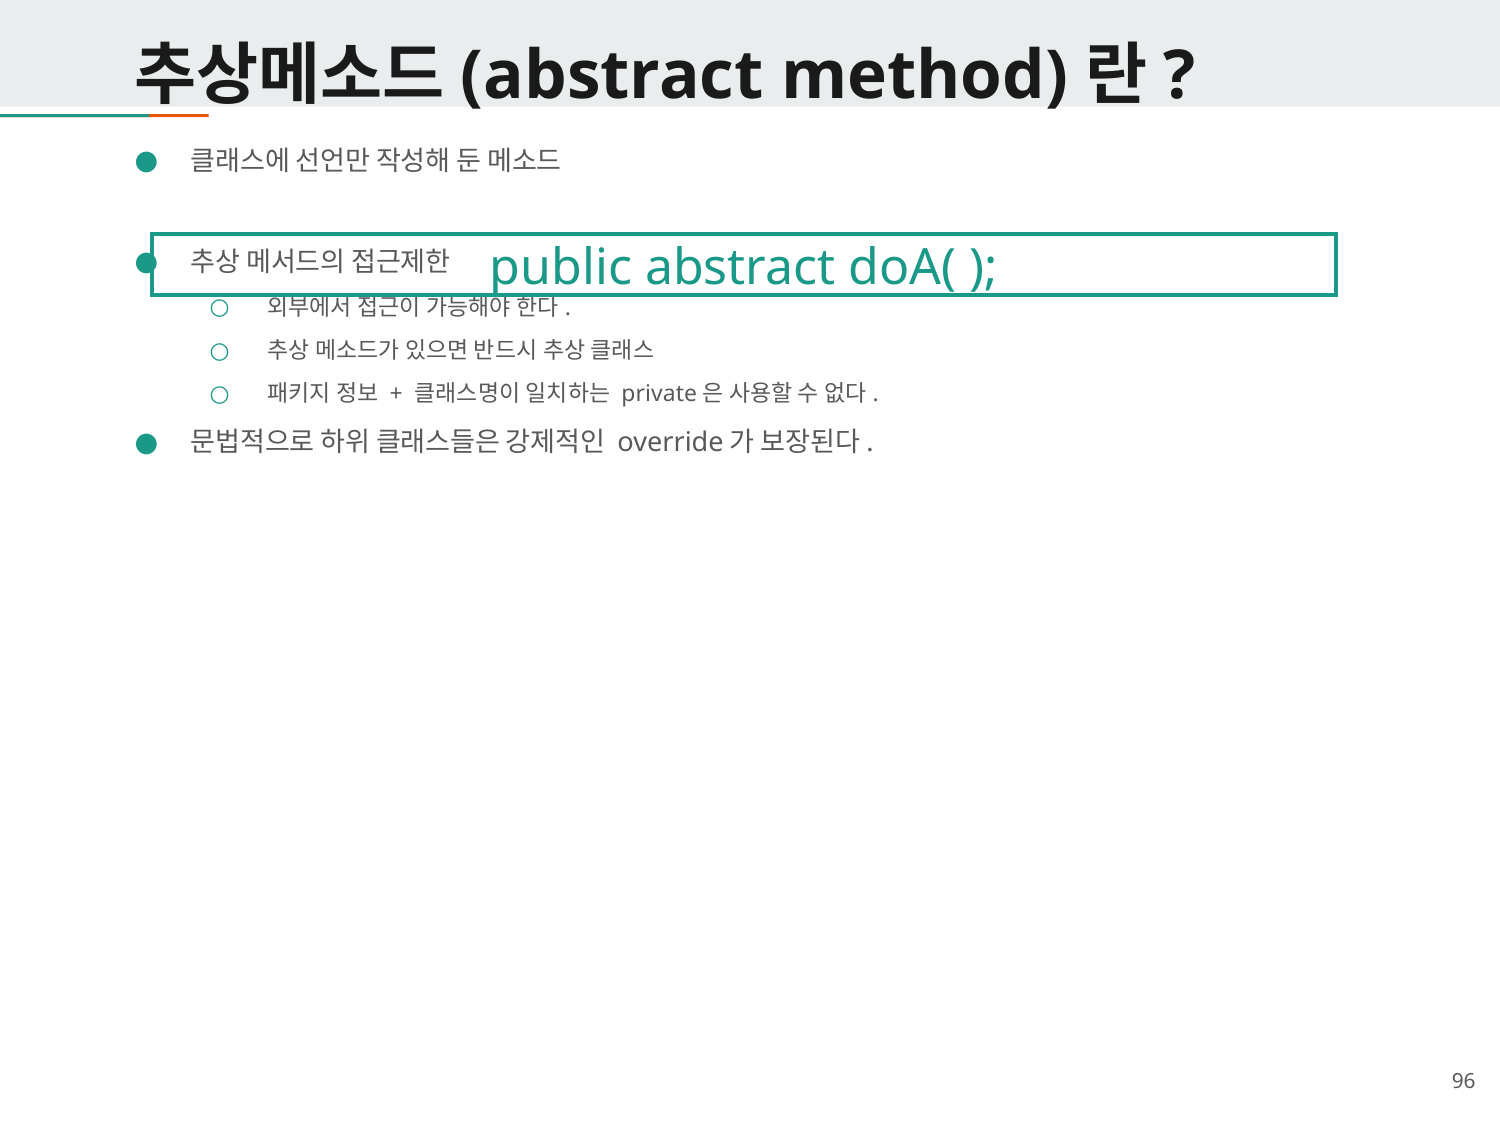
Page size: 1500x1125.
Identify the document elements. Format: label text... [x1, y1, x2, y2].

text_box public abstract doA( ); [152, 234, 1336, 295]
slide_number ‹#› [1400, 1038, 1491, 1125]
title 추상메소드(abstract method)란? [119, 13, 1381, 130]
list 클래스에 선언만 작성해 둔 메소드 추상 메서드의 접근제한 외부에서 접근이 가능해야 한다. 추상 메소드가 있으면 반드시 추상 클래스 패키지 정보 + 클래스명이 일치하는 private은 사용할 수 없다. 문법적으로 하위 클래스들은 강제적인 override가 보장된다. [119, 130, 1381, 950]
